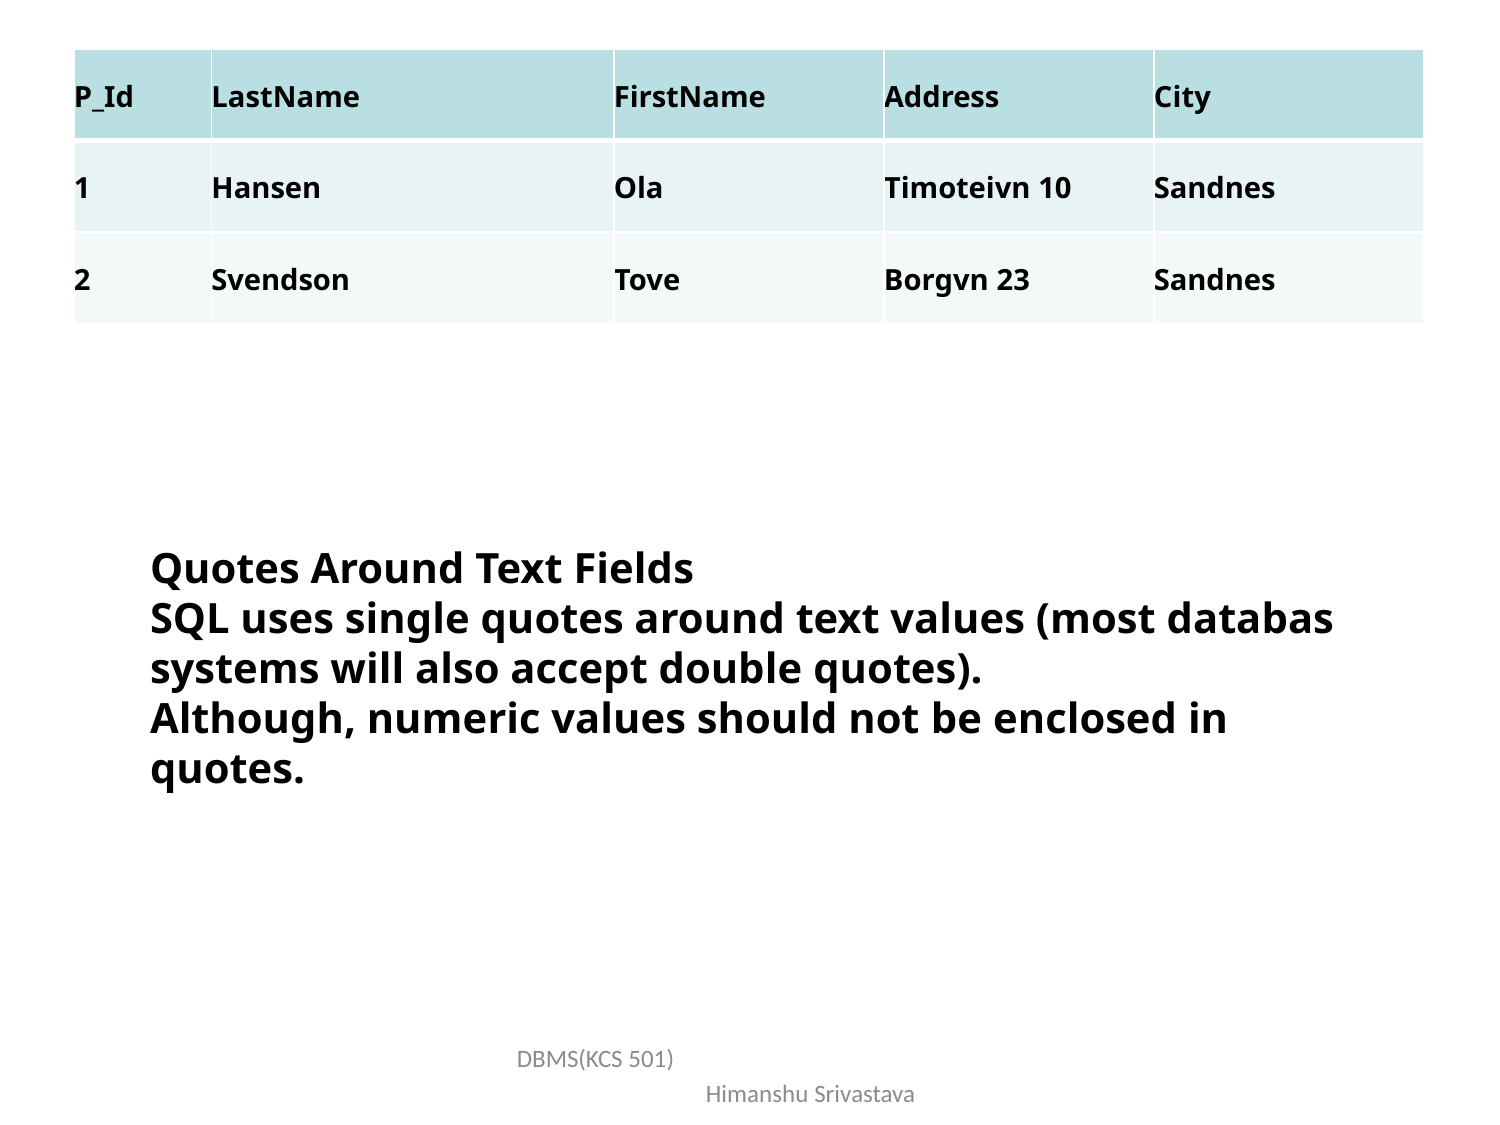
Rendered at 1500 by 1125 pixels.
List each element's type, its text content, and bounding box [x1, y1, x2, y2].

table_cell 2 [75, 233, 211, 323]
table_cell Sandnes [1155, 233, 1423, 323]
table_cell 1 [75, 143, 211, 231]
footer DBMS(KCS 501) Himanshu Srivastava [512, 792, 988, 1125]
table_header Address [885, 50, 1153, 138]
table_header FirstName [615, 50, 883, 138]
table_cell Ola [615, 143, 883, 231]
text_box Quotes Around Text Fields SQL uses single quotes around text values (most databas systems will also accept double quotes). Although, numeric values should not be enclosed in quotes. [147, 539, 1500, 792]
table_header P_Id [75, 50, 211, 138]
table_header City [1155, 50, 1423, 138]
table_cell Svendson [212, 233, 613, 323]
table_cell Sandnes [1155, 143, 1423, 231]
table_cell Borgvn 23 [885, 233, 1153, 323]
table_cell Timoteivn 10 [885, 143, 1153, 231]
table_cell Tove [615, 233, 883, 323]
table_cell Hansen [212, 143, 613, 231]
table_header LastName [212, 50, 613, 138]
